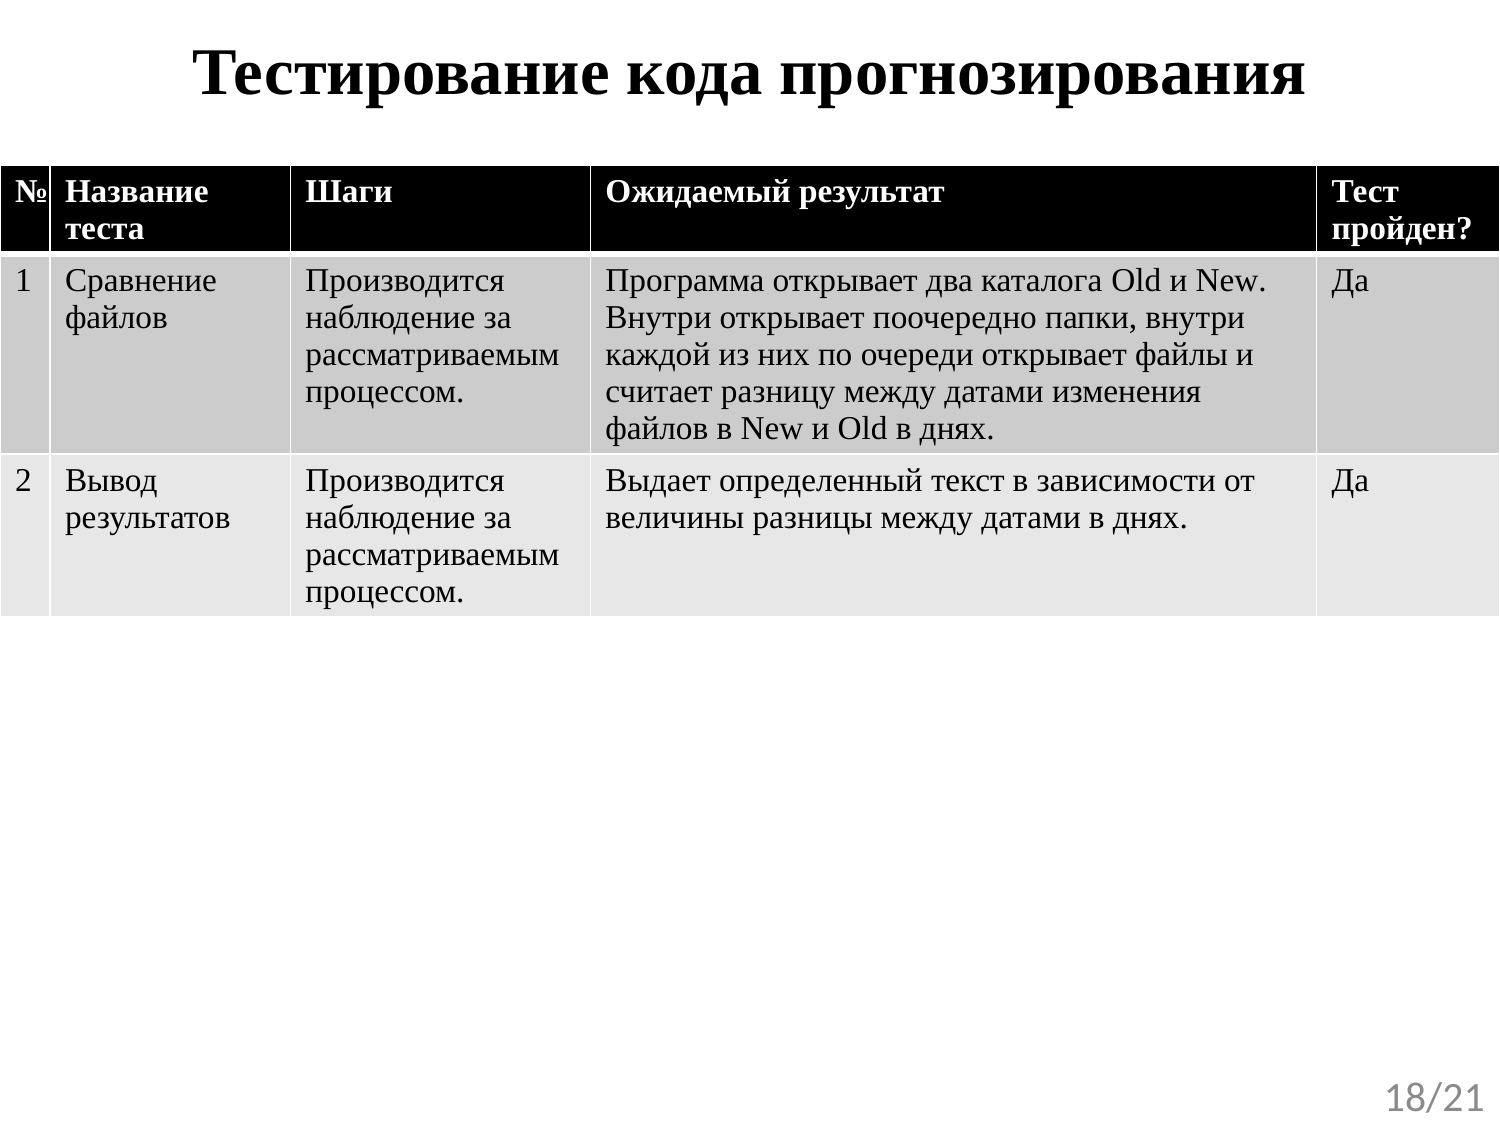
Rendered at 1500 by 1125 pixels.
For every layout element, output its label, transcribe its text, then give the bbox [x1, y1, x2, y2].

table_header № [1, 166, 49, 251]
slide_number 18/21 [1162, 1065, 1500, 1125]
table_cell Программа открывает два каталога Old и New. Внутри открывает поочередно папки, внутри каждой из них по очереди открывает файлы и считает разницу между датами изменения файлов в New и Old в днях. [591, 257, 1316, 453]
table_cell 1 [1, 257, 49, 453]
table_header Название теста [51, 166, 290, 251]
table_cell Да [1317, 455, 1499, 616]
table_header Шаги [291, 166, 590, 251]
table_cell Выдает определенный текст в зависимости от величины разницы между датами в днях. [591, 455, 1316, 616]
table_cell Производится наблюдение за рассматриваемым процессом. [291, 455, 590, 616]
title Тестирование кода прогнозирования [103, 0, 1397, 135]
table_cell Производится наблюдение за рассматриваемым процессом. [291, 257, 590, 453]
table_cell Да [1317, 257, 1499, 453]
table_cell Вывод результатов [51, 455, 290, 616]
table_cell Сравнение файлов [51, 257, 290, 453]
table_header Тест пройден? [1317, 166, 1499, 251]
table_header Ожидаемый результат [591, 166, 1316, 251]
table_cell 2 [1, 455, 49, 616]
